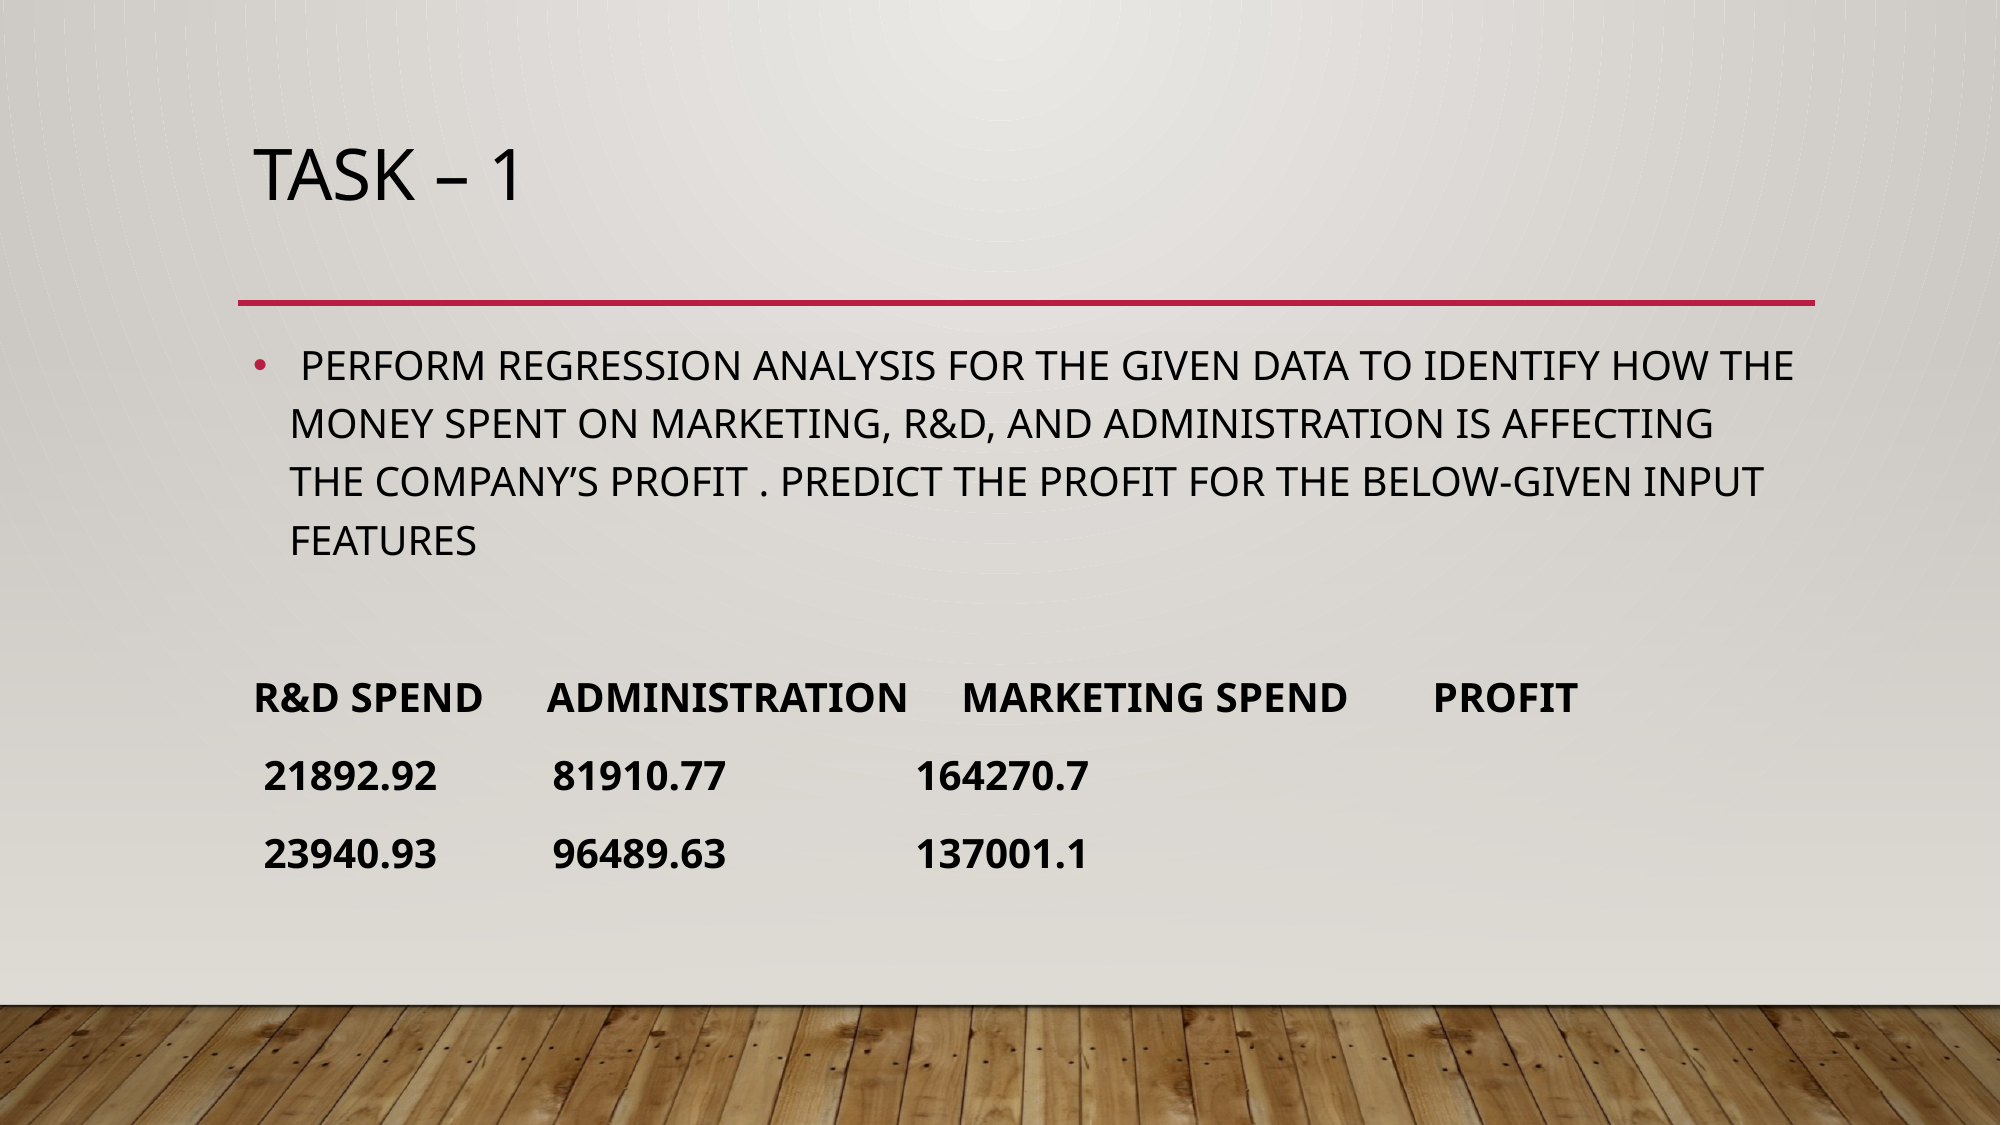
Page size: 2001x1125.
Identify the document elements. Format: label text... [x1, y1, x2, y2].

picture [0, 1005, 2000, 1125]
title TASK – 1 [238, 131, 1814, 305]
list PERFORM REGRESSION ANALYSIS FOR THE GIVEN DATA TO IDENTIFY HOW THE MONEY SPENT ON MARKETING, R&D, AND ADMINISTRATION IS AFFECTING THE COMPANY’S PROFIT . PREDICT THE PROFIT FOR THE BELOW-GIVEN INPUT FEATURES R&D SPEND ADMINISTRATION MARKETING SPEND PROFIT 21892.92 81910.77 164270.7 23940.93 96489.63 137001.1 [238, 322, 1814, 889]
